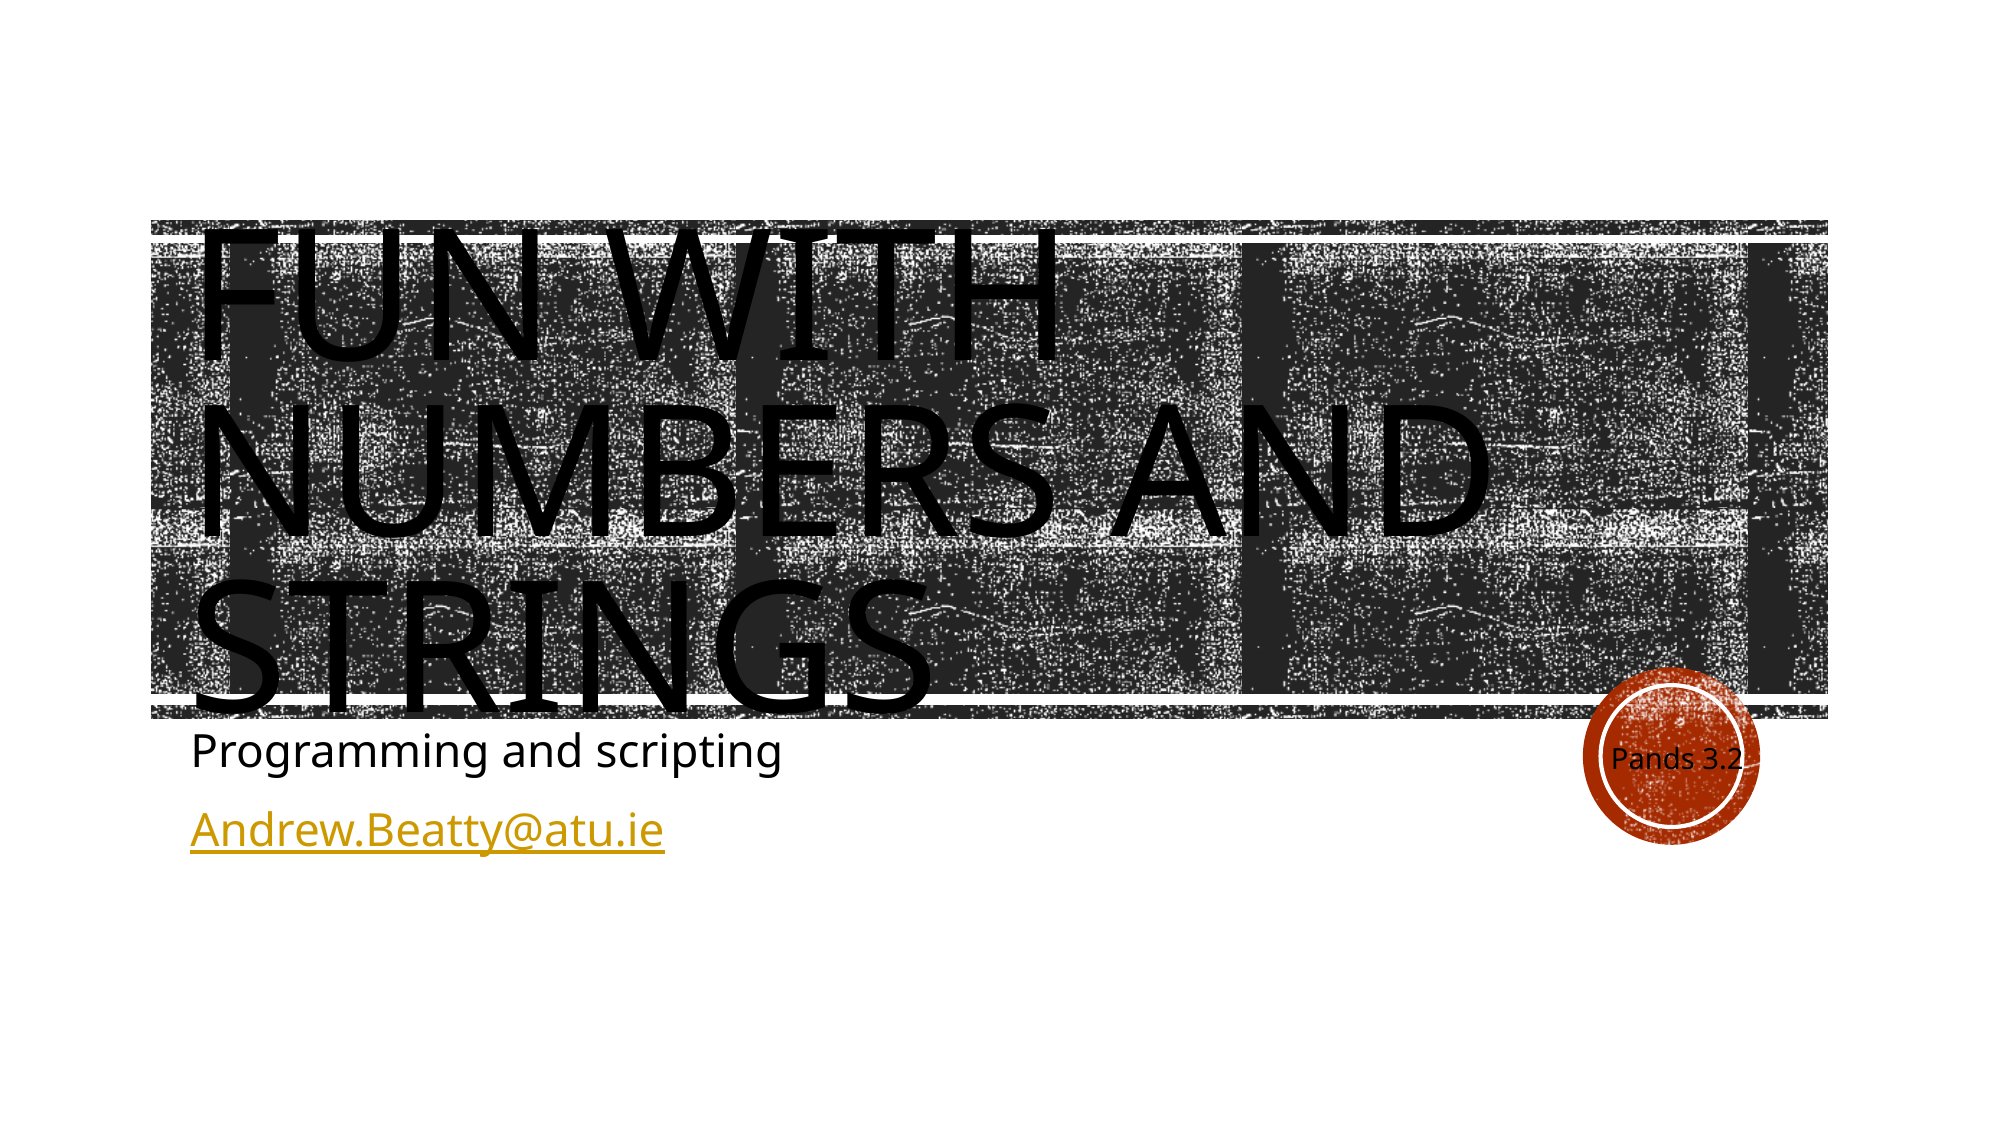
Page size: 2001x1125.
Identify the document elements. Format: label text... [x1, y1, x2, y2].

title Fun with numbers and strings [172, 234, 1808, 733]
subtitle Programming and scripting Andrew.Beatty@atu.ie [175, 720, 1470, 896]
text_box Pands 3.2 [1596, 732, 1768, 783]
